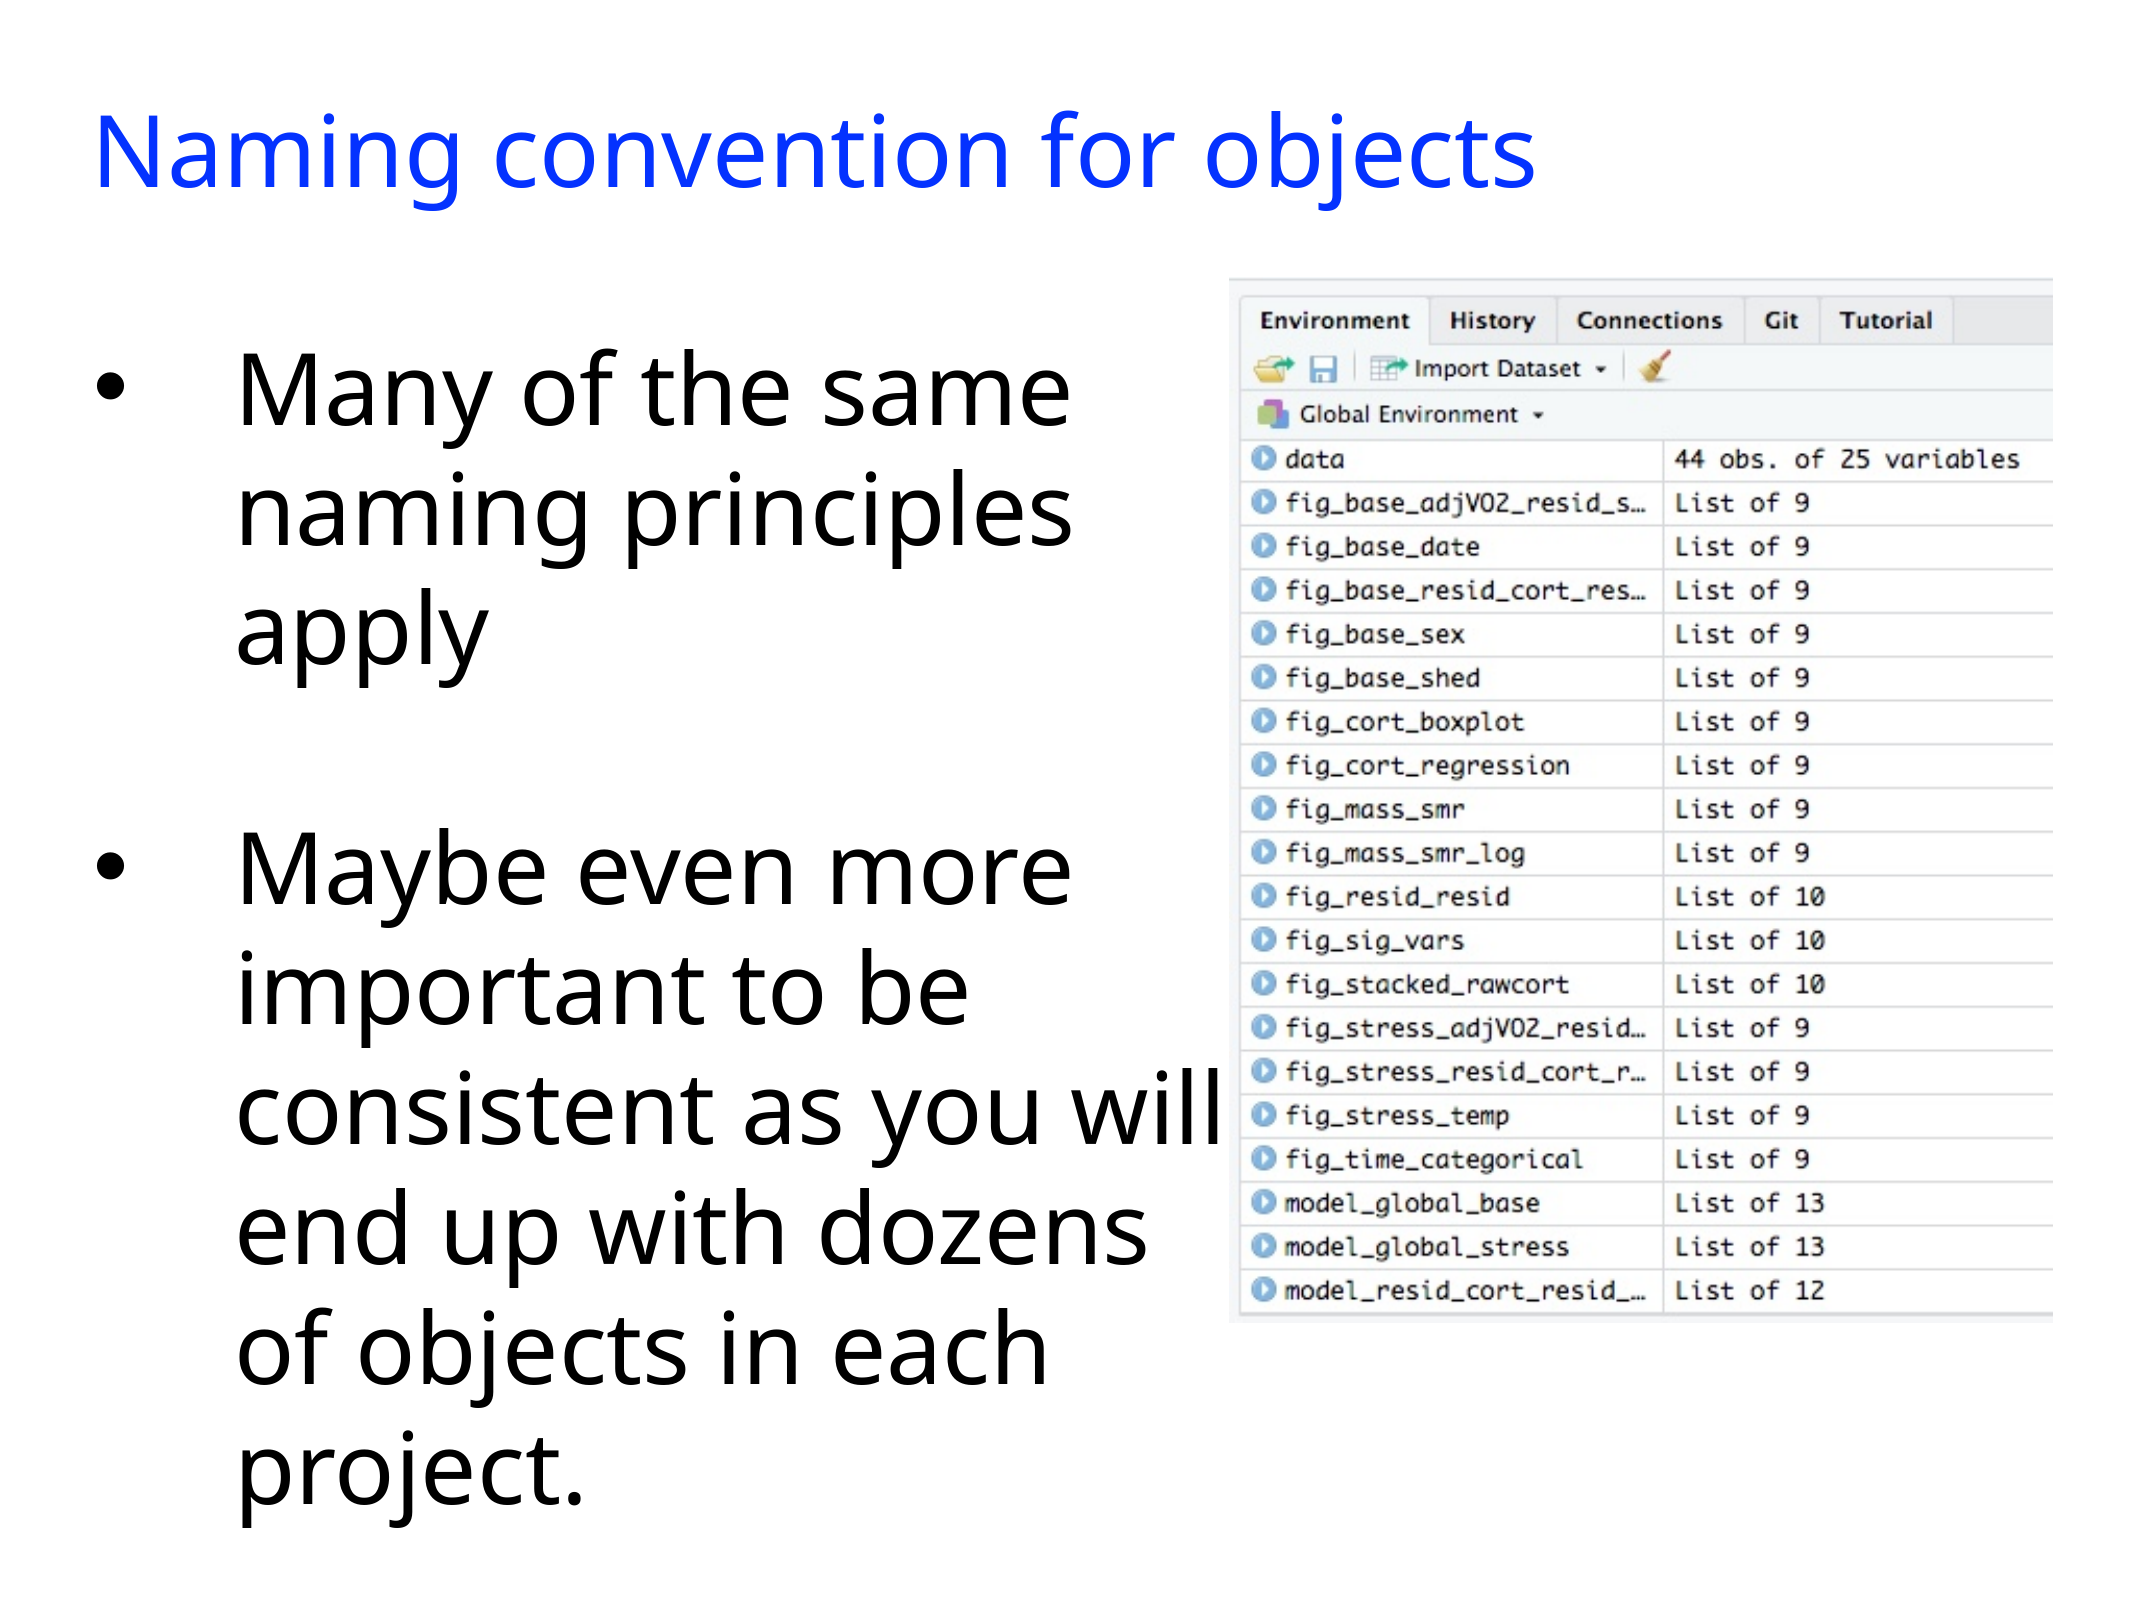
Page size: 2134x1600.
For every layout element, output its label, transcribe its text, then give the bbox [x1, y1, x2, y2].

title Naming convention for objects [91, 87, 1936, 209]
picture [1228, 276, 2053, 1324]
list Many of the same naming principles apply Maybe even more important to be consistent as you will end up with dozens of objects in each project. [93, 324, 1230, 1416]
